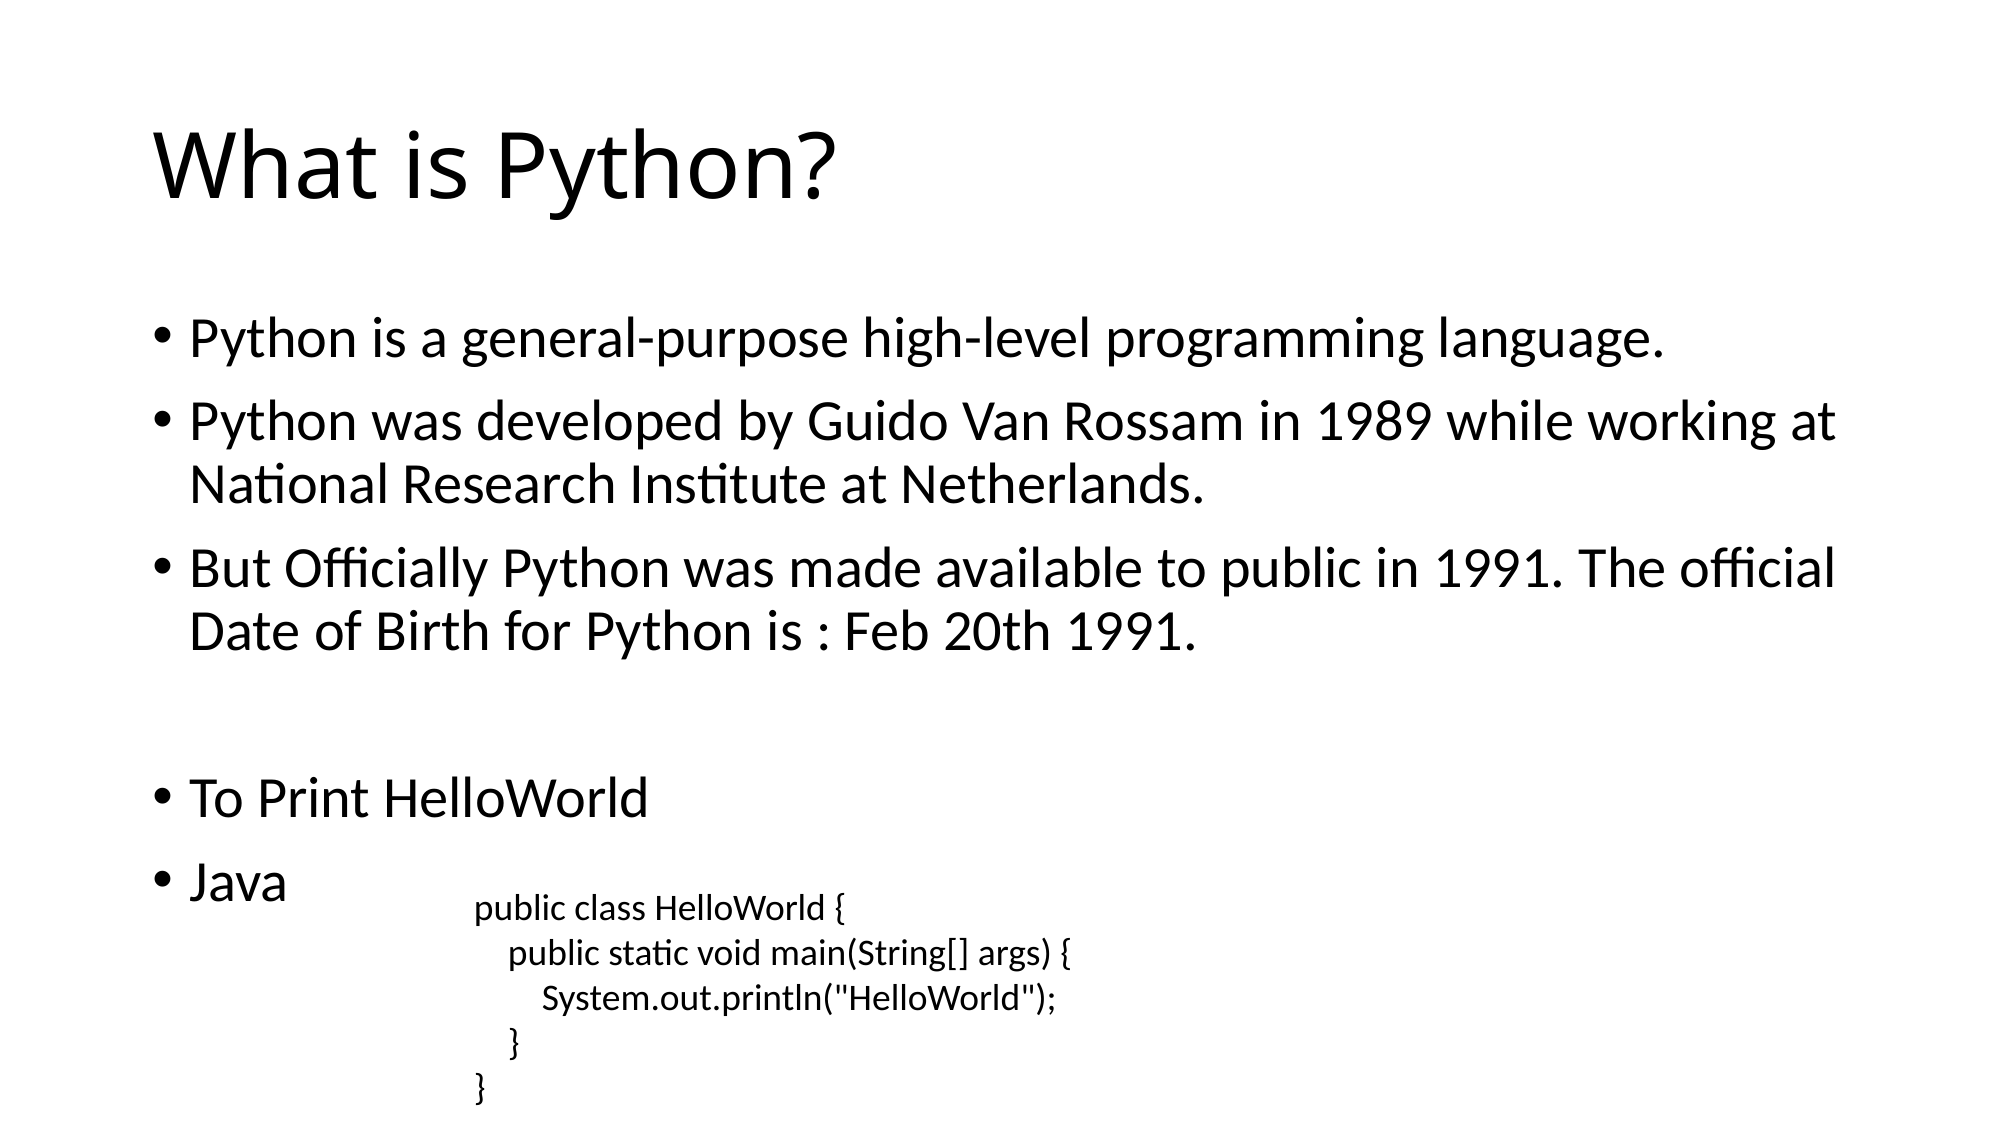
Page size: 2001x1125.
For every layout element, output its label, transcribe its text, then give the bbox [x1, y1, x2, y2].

list Python is a general-purpose high-level programming language. Python was developed by Guido Van Rossam in 1989 while working at National Research Institute at Netherlands. But Officially Python was made available to public in 1991. The official Date of Birth for Python is : Feb 20th 1991. To Print HelloWorld Java [137, 299, 1863, 1014]
title What is Python? [137, 59, 1863, 278]
text_box public class HelloWorld { public static void main(String[] args) { System.out.println("HelloWorld"); } } [458, 875, 1481, 1125]
